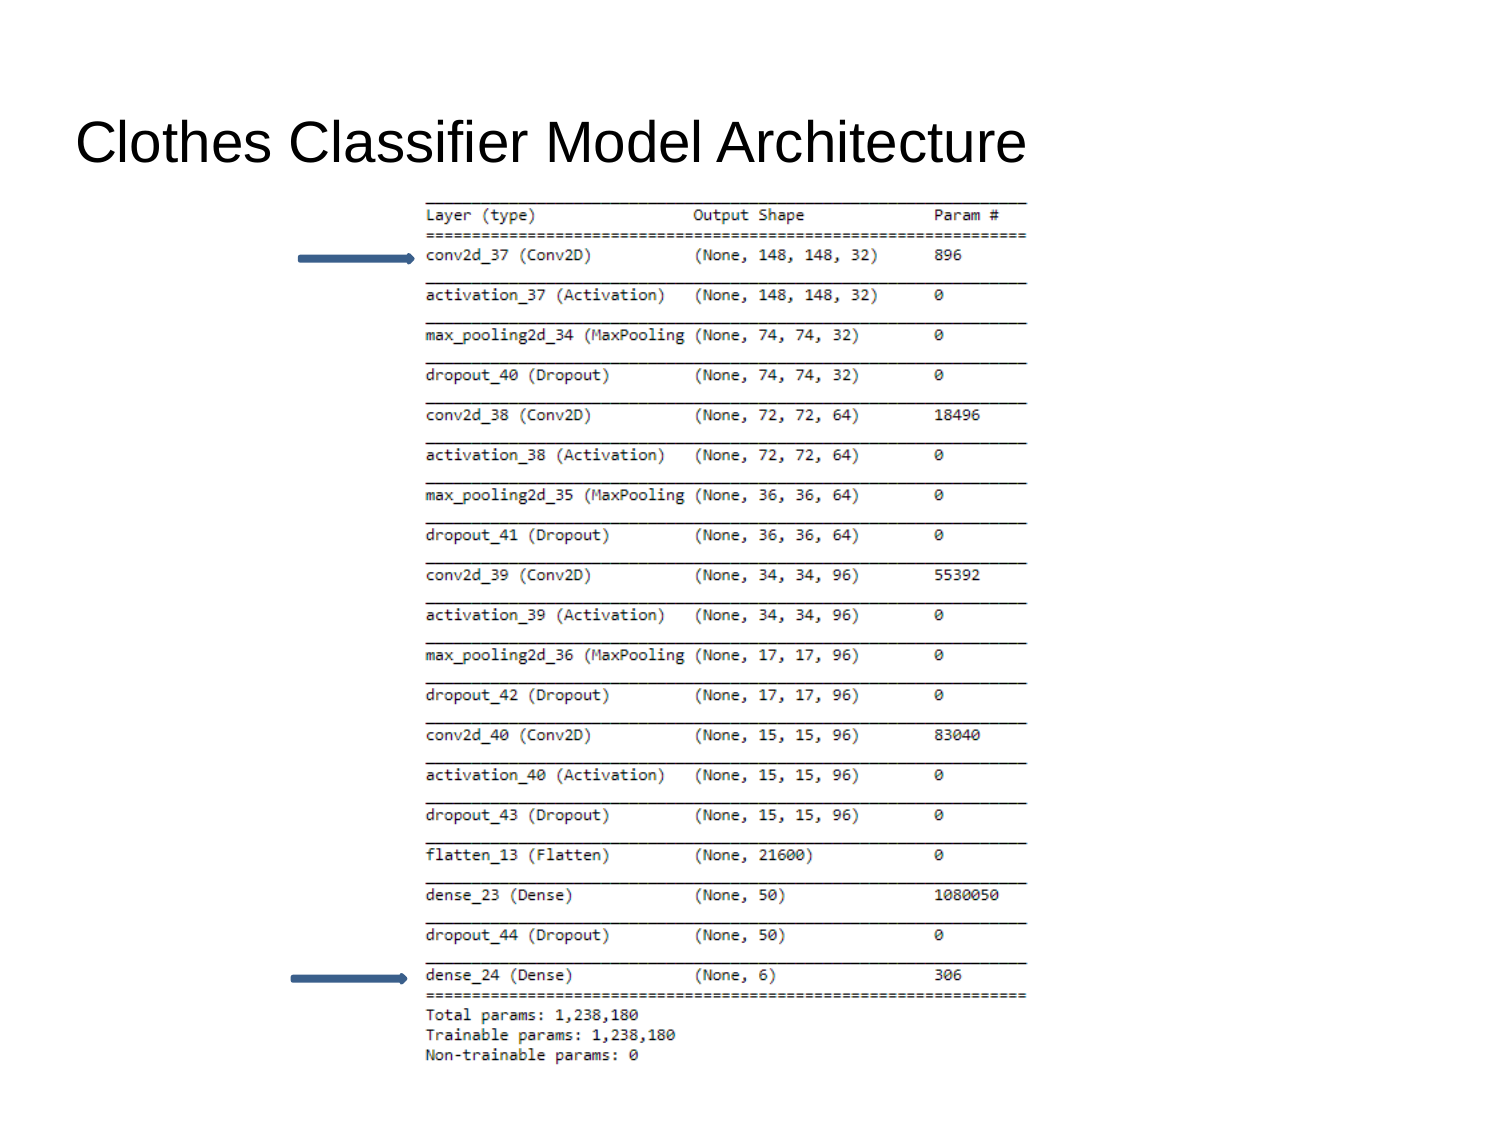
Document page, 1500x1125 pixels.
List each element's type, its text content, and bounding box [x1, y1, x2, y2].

title Clothes Classifier Model Architecture [75, 44, 1425, 233]
text_box [290, 974, 394, 983]
text_box [297, 254, 394, 263]
picture [399, 187, 1034, 1076]
